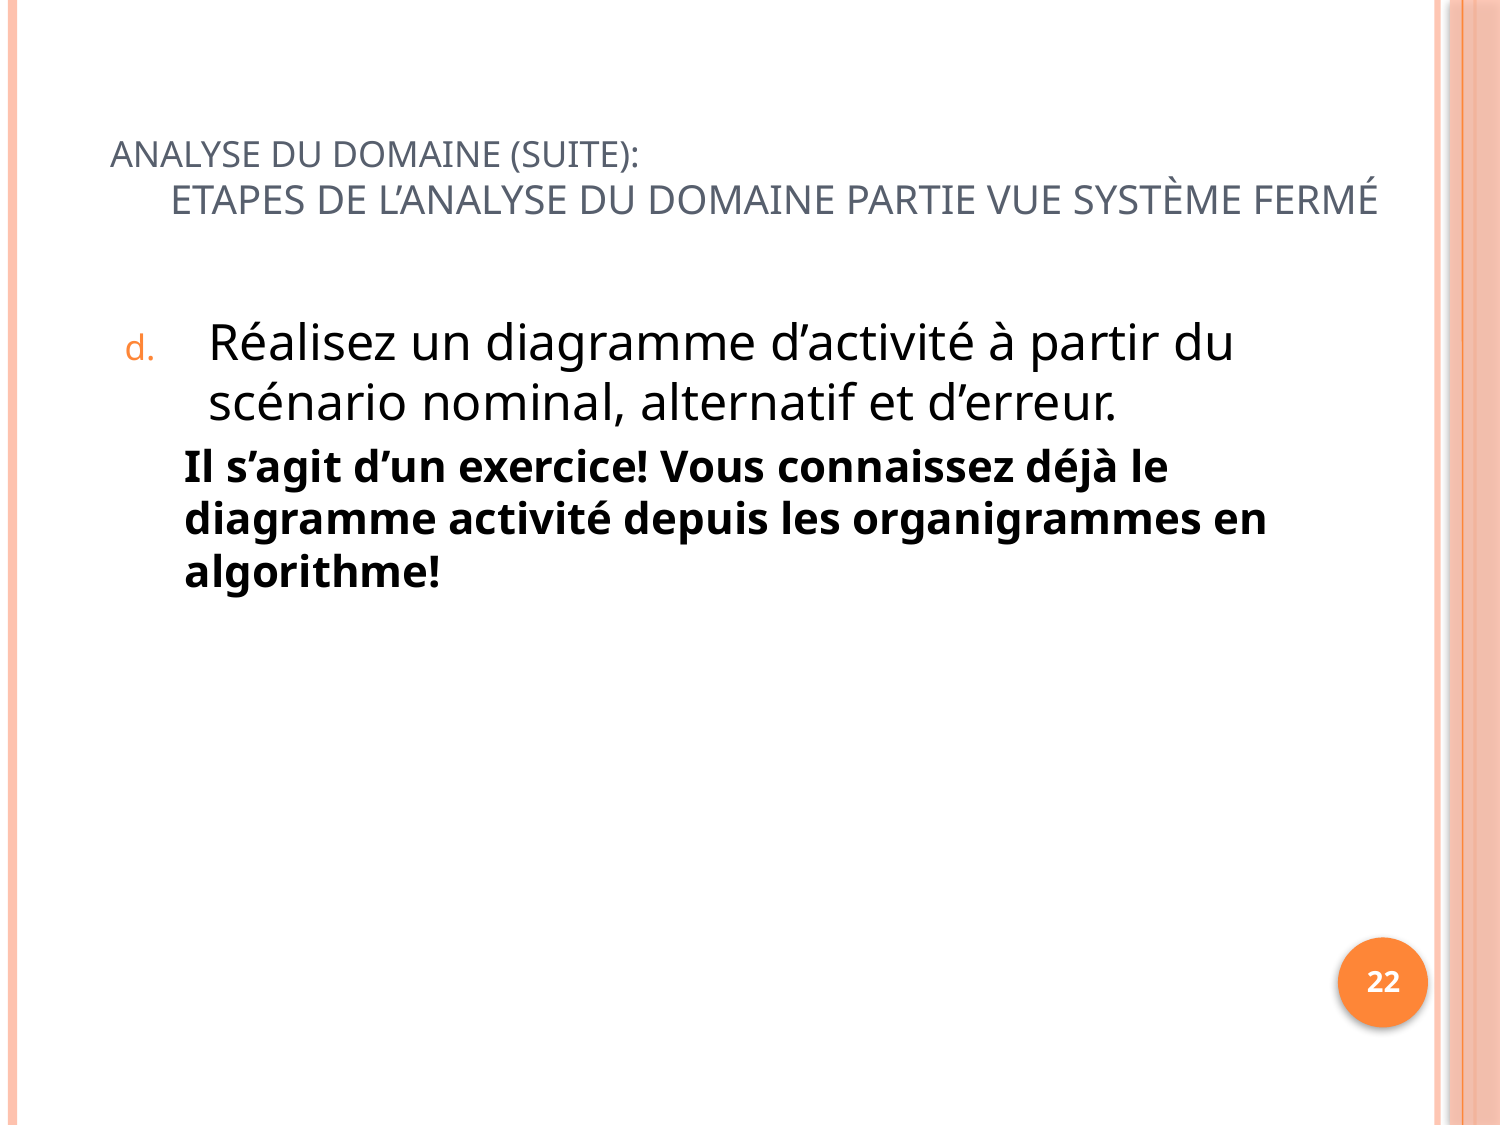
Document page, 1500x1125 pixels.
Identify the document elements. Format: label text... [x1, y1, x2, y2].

slide_number 22 [1333, 940, 1434, 1027]
list Réalisez un diagramme d’activité à partir du scénario nominal, alternatif et d’erreur. Il s’agit d’un exercice! Vous connaissez déjà le diagramme activité depuis les organigrammes en algorithme! [100, 302, 1424, 1035]
title Analyse du domaine (suite): Etapes de l’analyse du domaine partie vue Système fermé [88, 90, 1439, 278]
